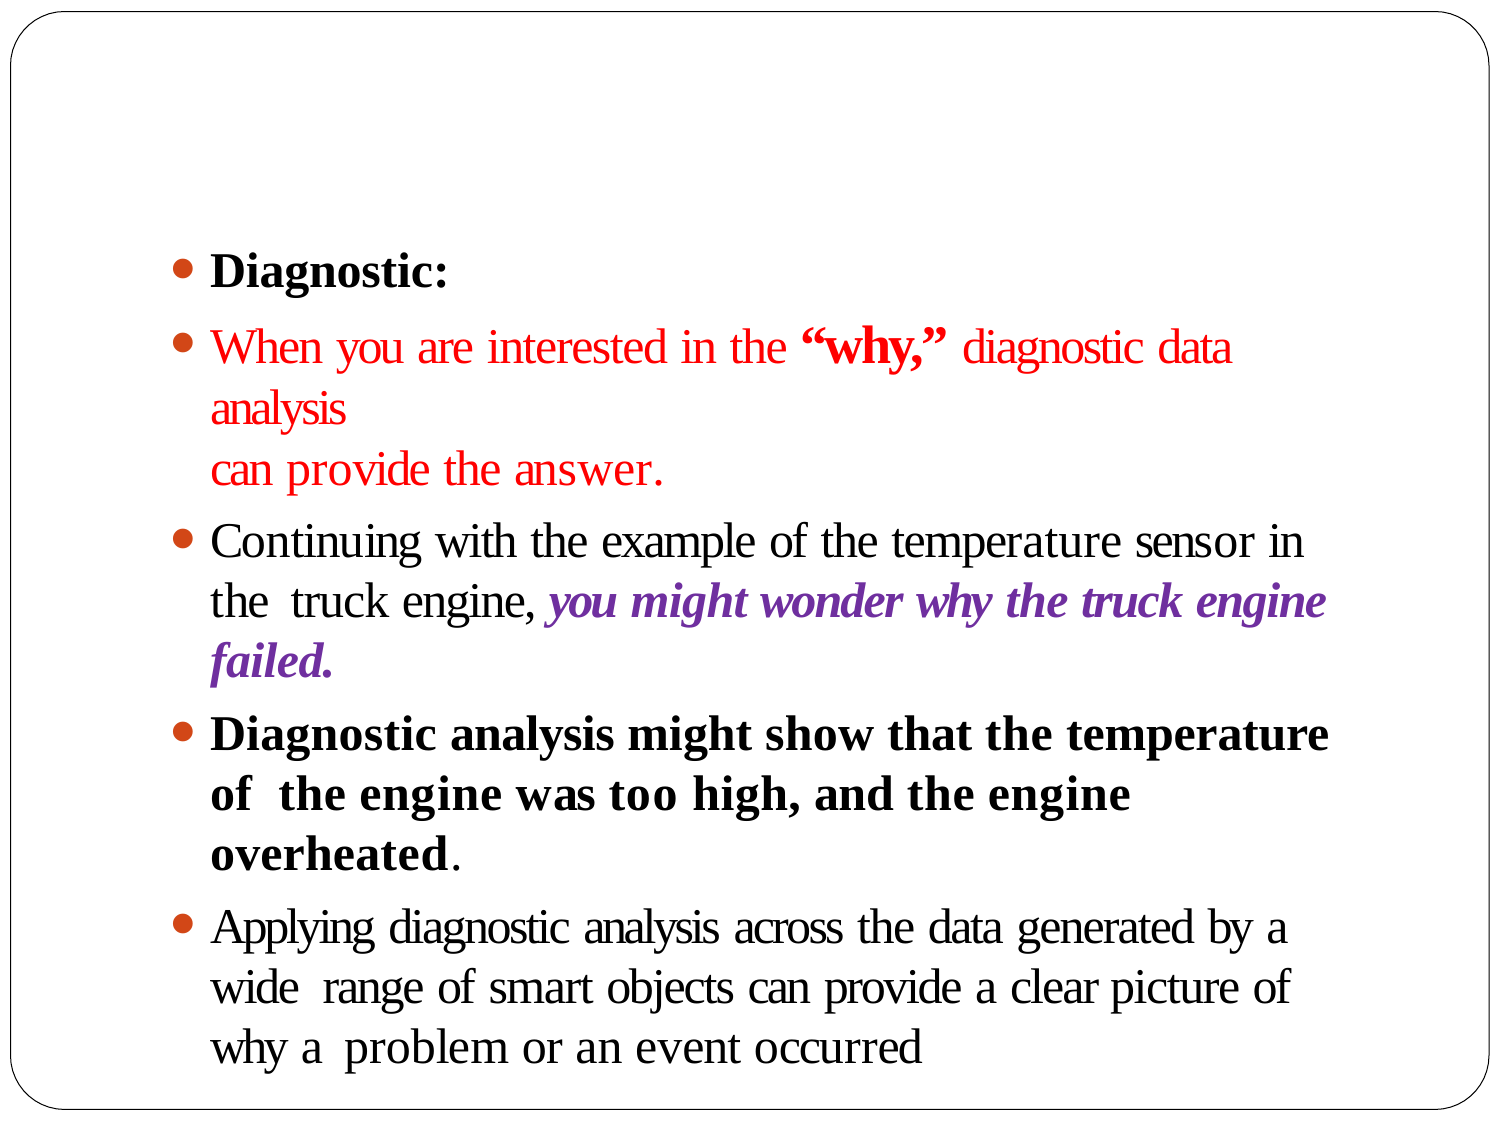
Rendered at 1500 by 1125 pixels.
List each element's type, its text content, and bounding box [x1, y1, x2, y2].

text_box Diagnostic: When you are interested in the “why,” diagnostic data analysis can provide the answer. Continuing with the example of the temperature sensor in the truck engine, you might wonder why the truck engine failed. Diagnostic analysis might show that the temperature of the engine was too high, and the engine overheated. Applying diagnostic analysis across the data generated by a wide range of smart objects can provide a clear picture of why a problem or an event occurred [162, 225, 1378, 1073]
